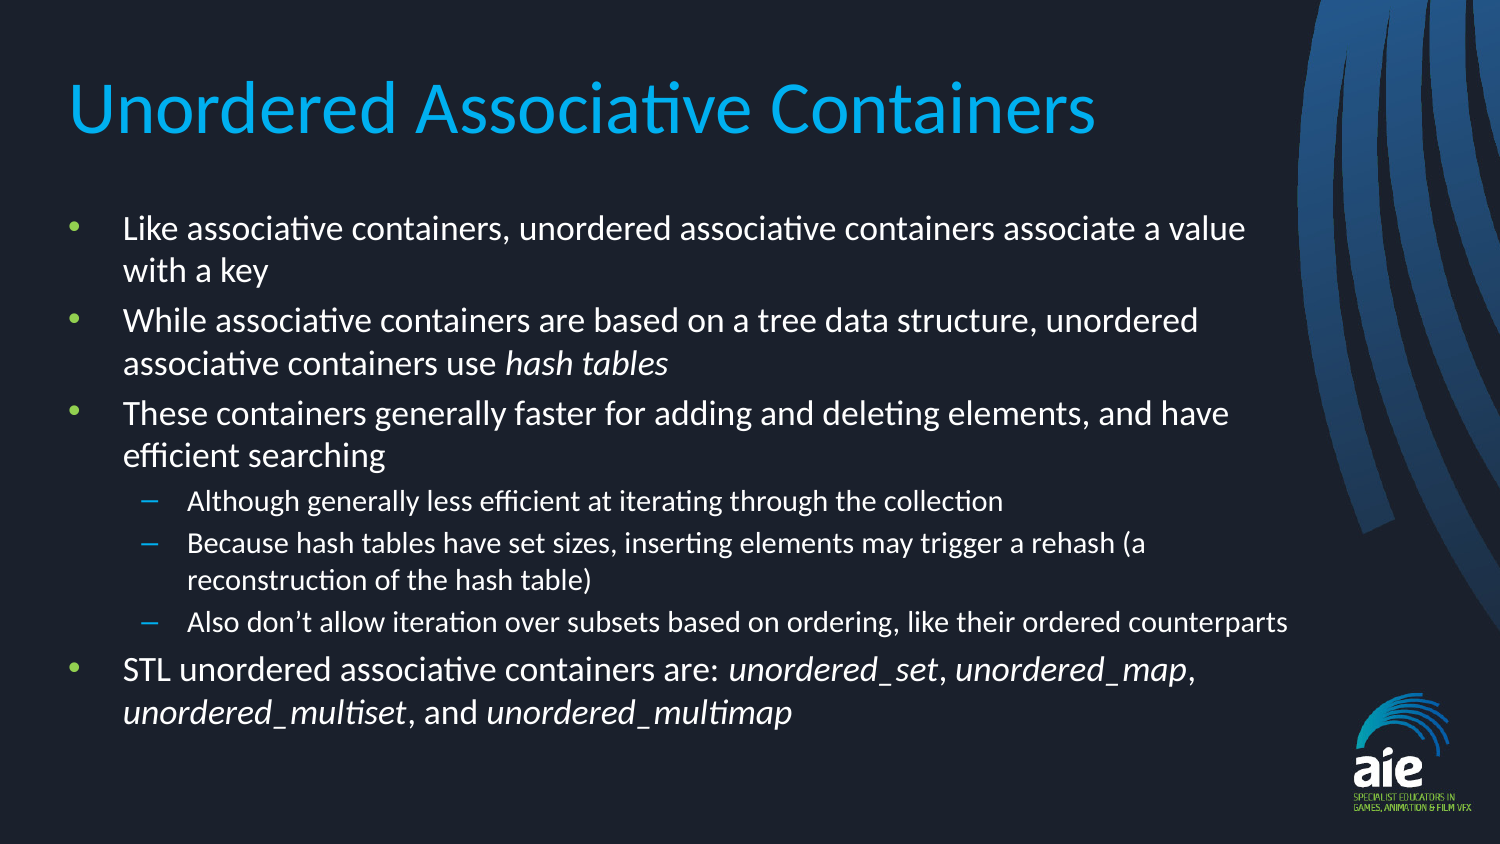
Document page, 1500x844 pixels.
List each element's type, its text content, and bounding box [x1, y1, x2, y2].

list Like associative containers, unordered associative containers associate a value with a key While associative containers are based on a tree data structure, unordered associative containers use hash tables These containers generally faster for adding and deleting elements, and have efficient searching Although generally less efficient at iterating through the collection Because hash tables have set sizes, inserting elements may trigger a rehash (a reconstruction of the hash table) Also don’t allow iteration over subsets based on ordering, like their ordered counterparts STL unordered associative containers are: unordered_set, unordered_map, unordered_multiset, and unordered_multimap [53, 197, 1329, 753]
title Unordered Associative Containers [53, 33, 1425, 175]
picture [0, 0, 1500, 844]
